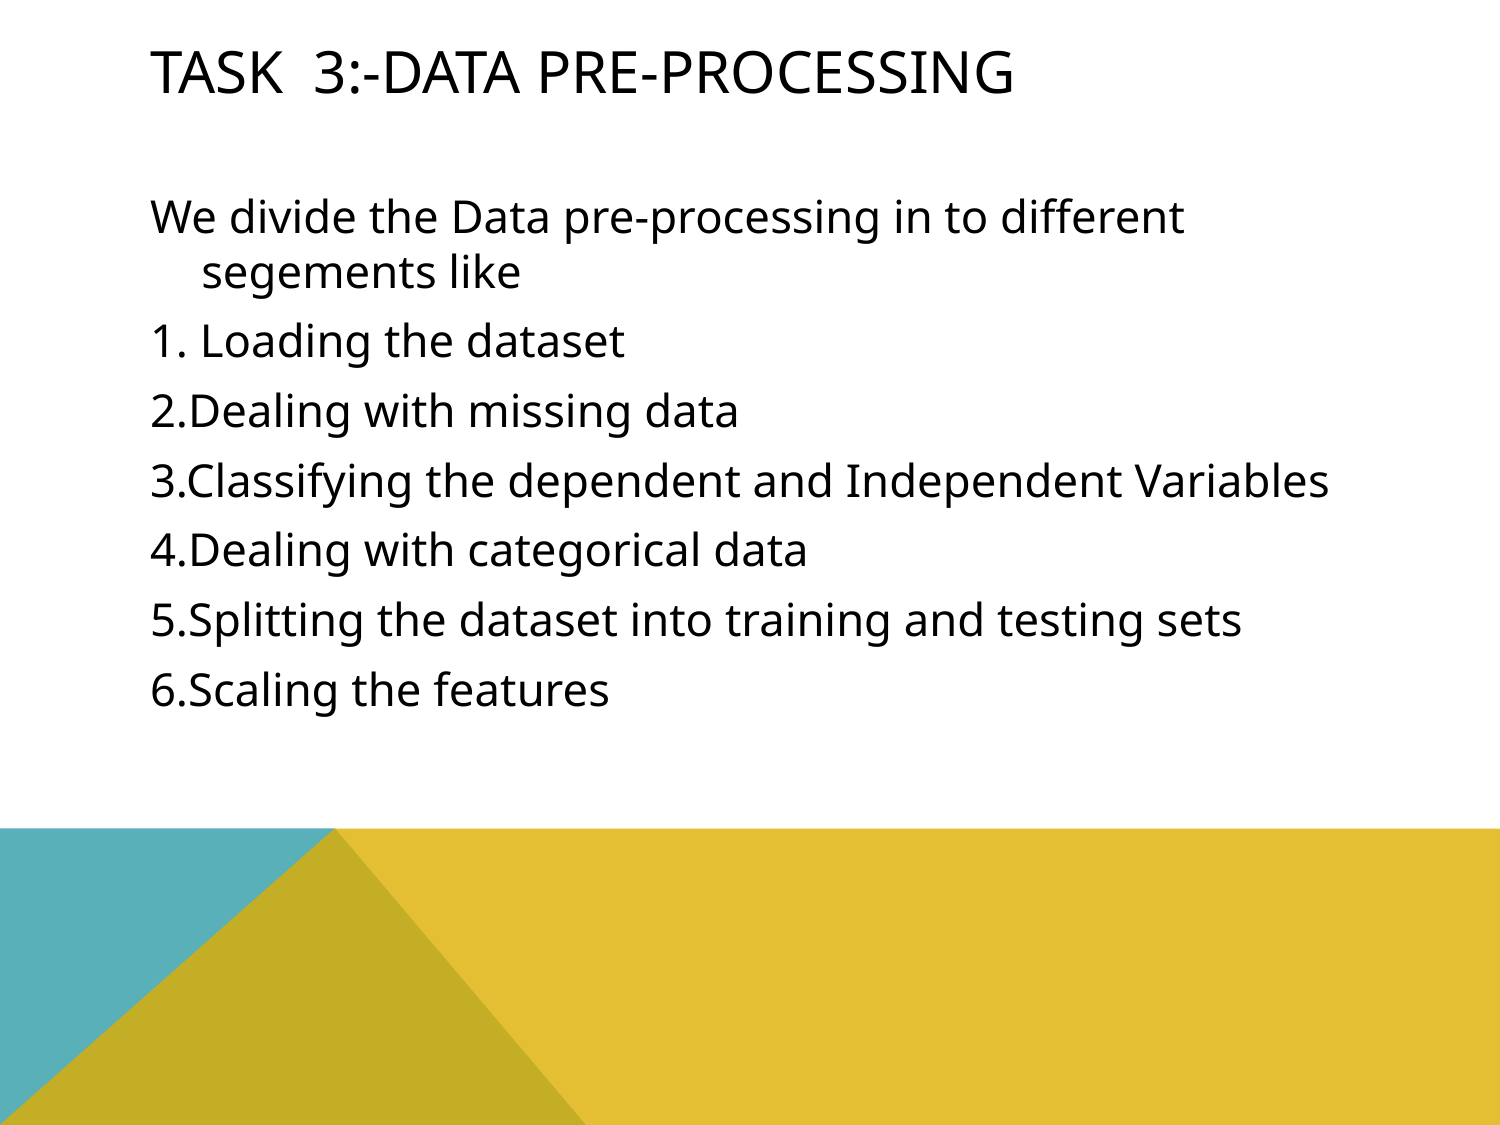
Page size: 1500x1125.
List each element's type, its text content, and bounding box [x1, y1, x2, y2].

title TASK 3:-Data Pre-processing [135, 60, 1369, 150]
list We divide the Data pre-processing in to different segements like 1. Loading the dataset 2.Dealing with missing data 3.Classifying the dependent and Independent Variables 4.Dealing with categorical data 5.Splitting the dataset into training and testing sets 6.Scaling the features [135, 180, 1369, 768]
